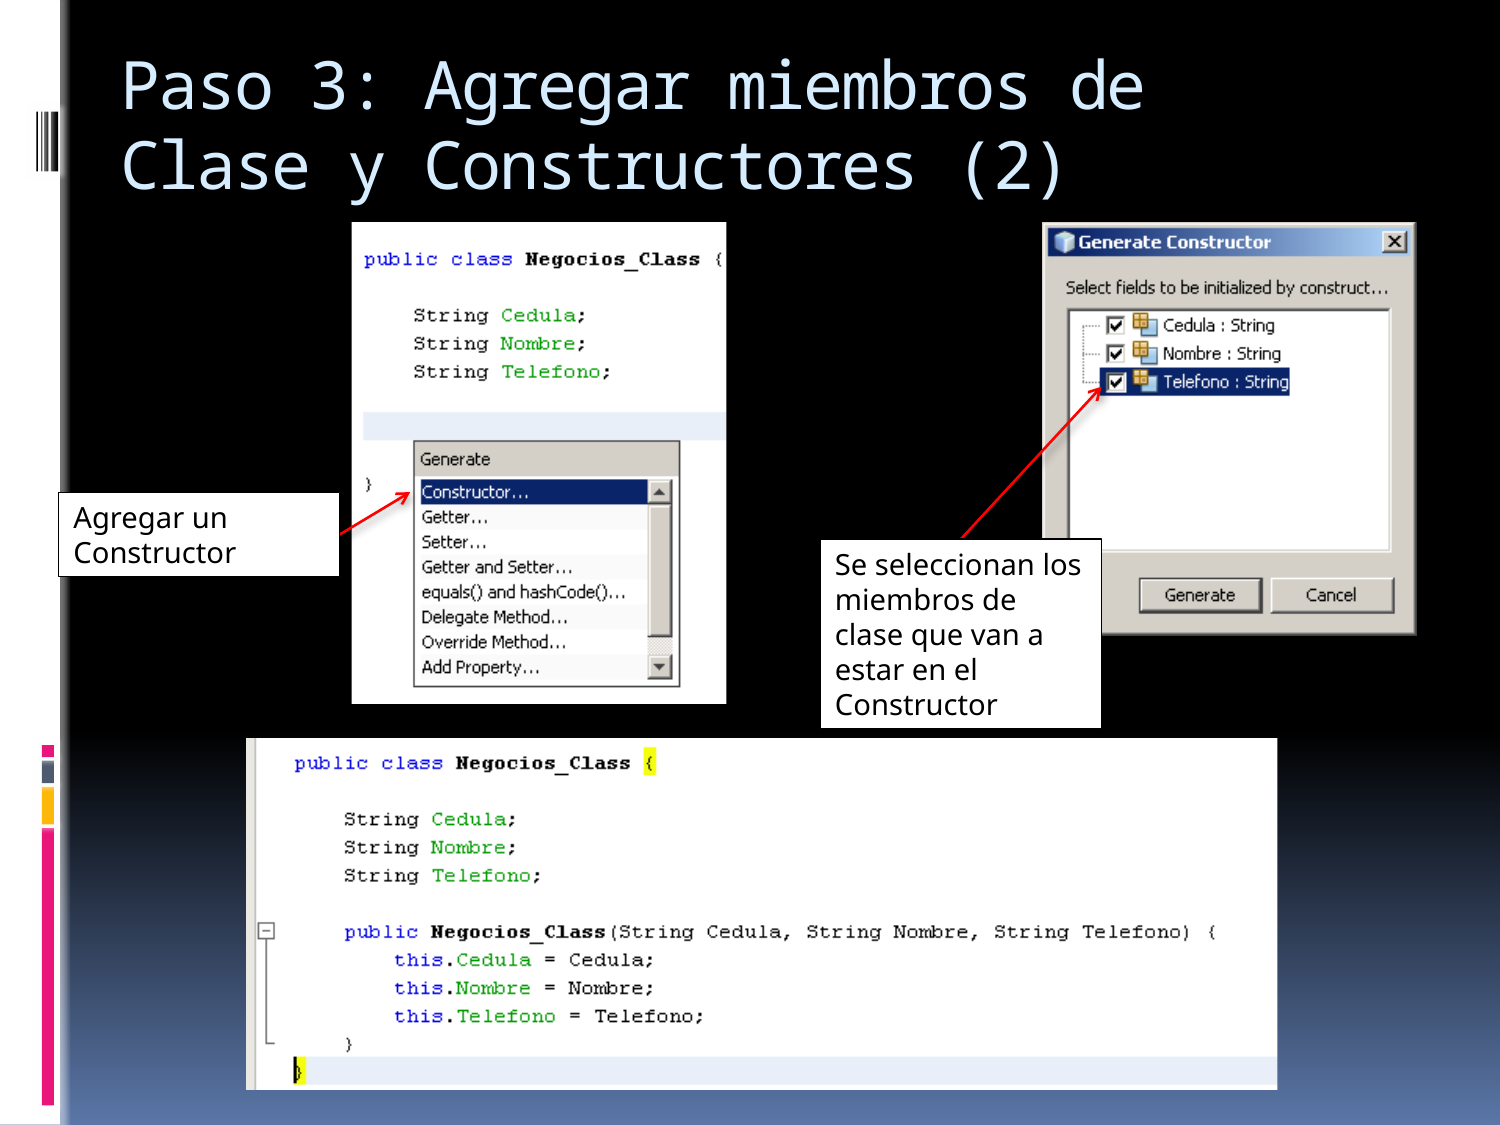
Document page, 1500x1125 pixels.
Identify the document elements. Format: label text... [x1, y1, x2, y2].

picture [351, 222, 727, 704]
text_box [819, 222, 1417, 696]
text_box Agregar un Constructor [58, 492, 340, 577]
title Paso 3: Agregar miembros de Clase y Constructores (2) [105, 35, 1381, 186]
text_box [339, 491, 411, 536]
picture [245, 737, 1278, 1091]
